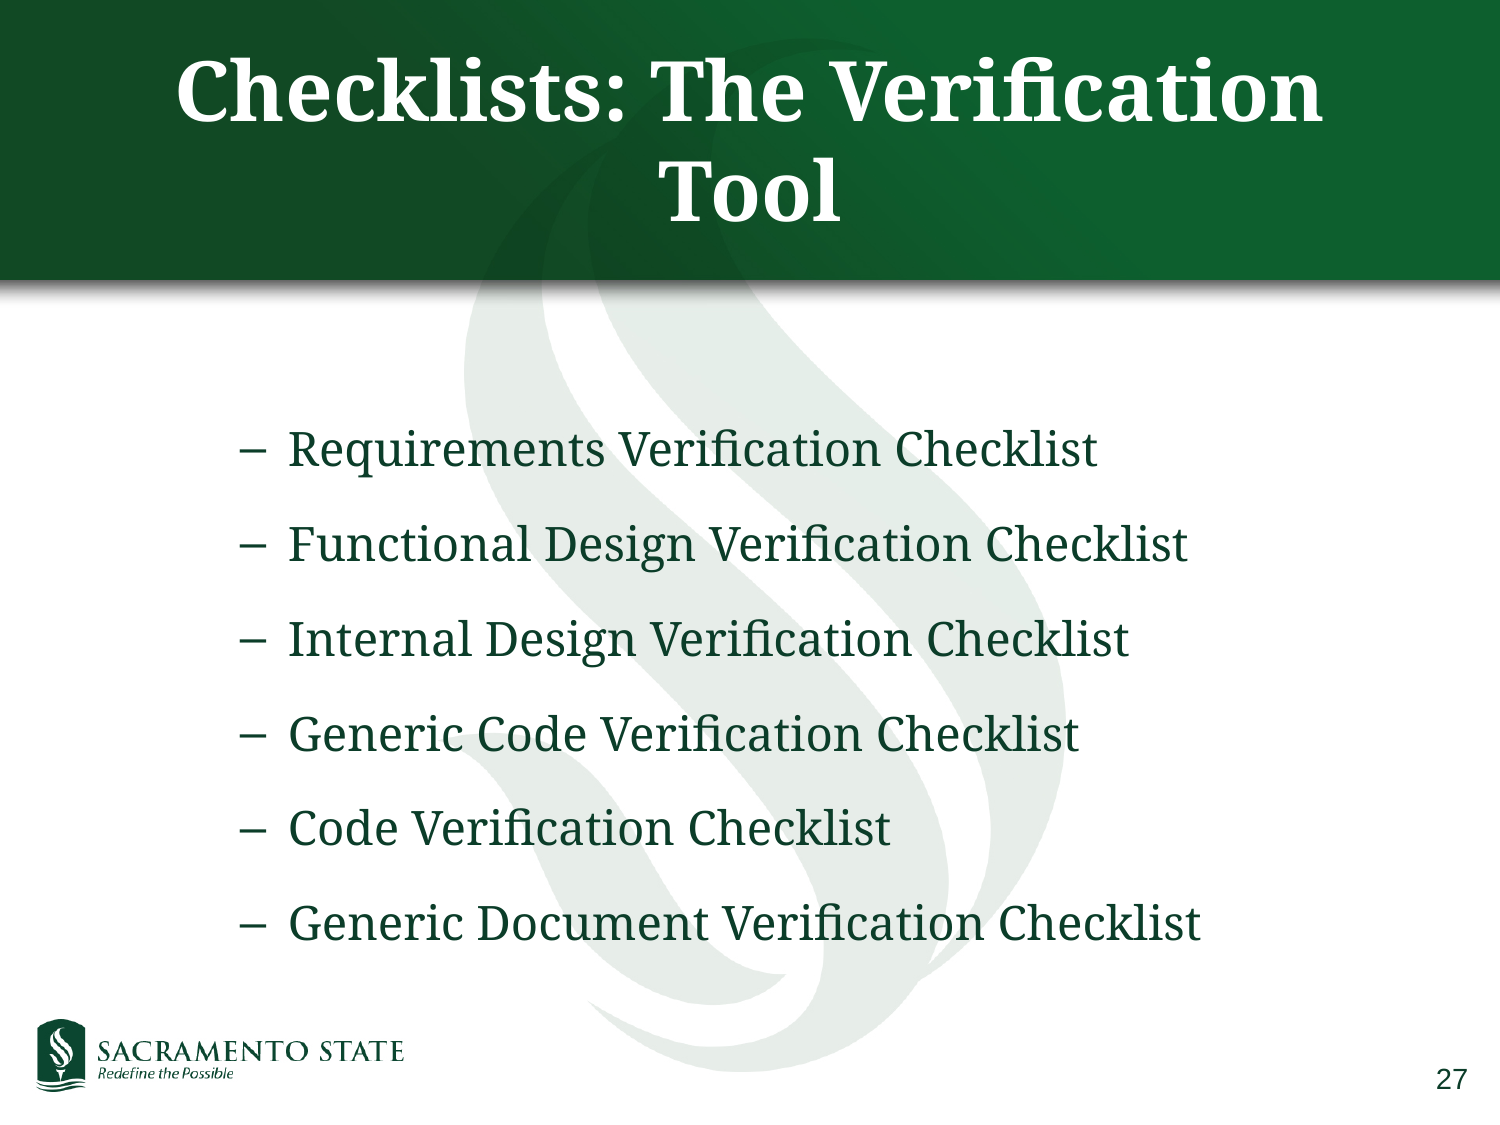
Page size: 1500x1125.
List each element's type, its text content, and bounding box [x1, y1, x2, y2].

list Requirements Verification Checklist Functional Design Verification Checklist Internal Design Verification Checklist Generic Code Verification Checklist Code Verification Checklist Generic Document Verification Checklist [147, 325, 1353, 961]
slide_number 27 [1149, 1024, 1484, 1103]
picture [0, 0, 1500, 1125]
title Checklists: The Verification Tool [75, 94, 1425, 283]
